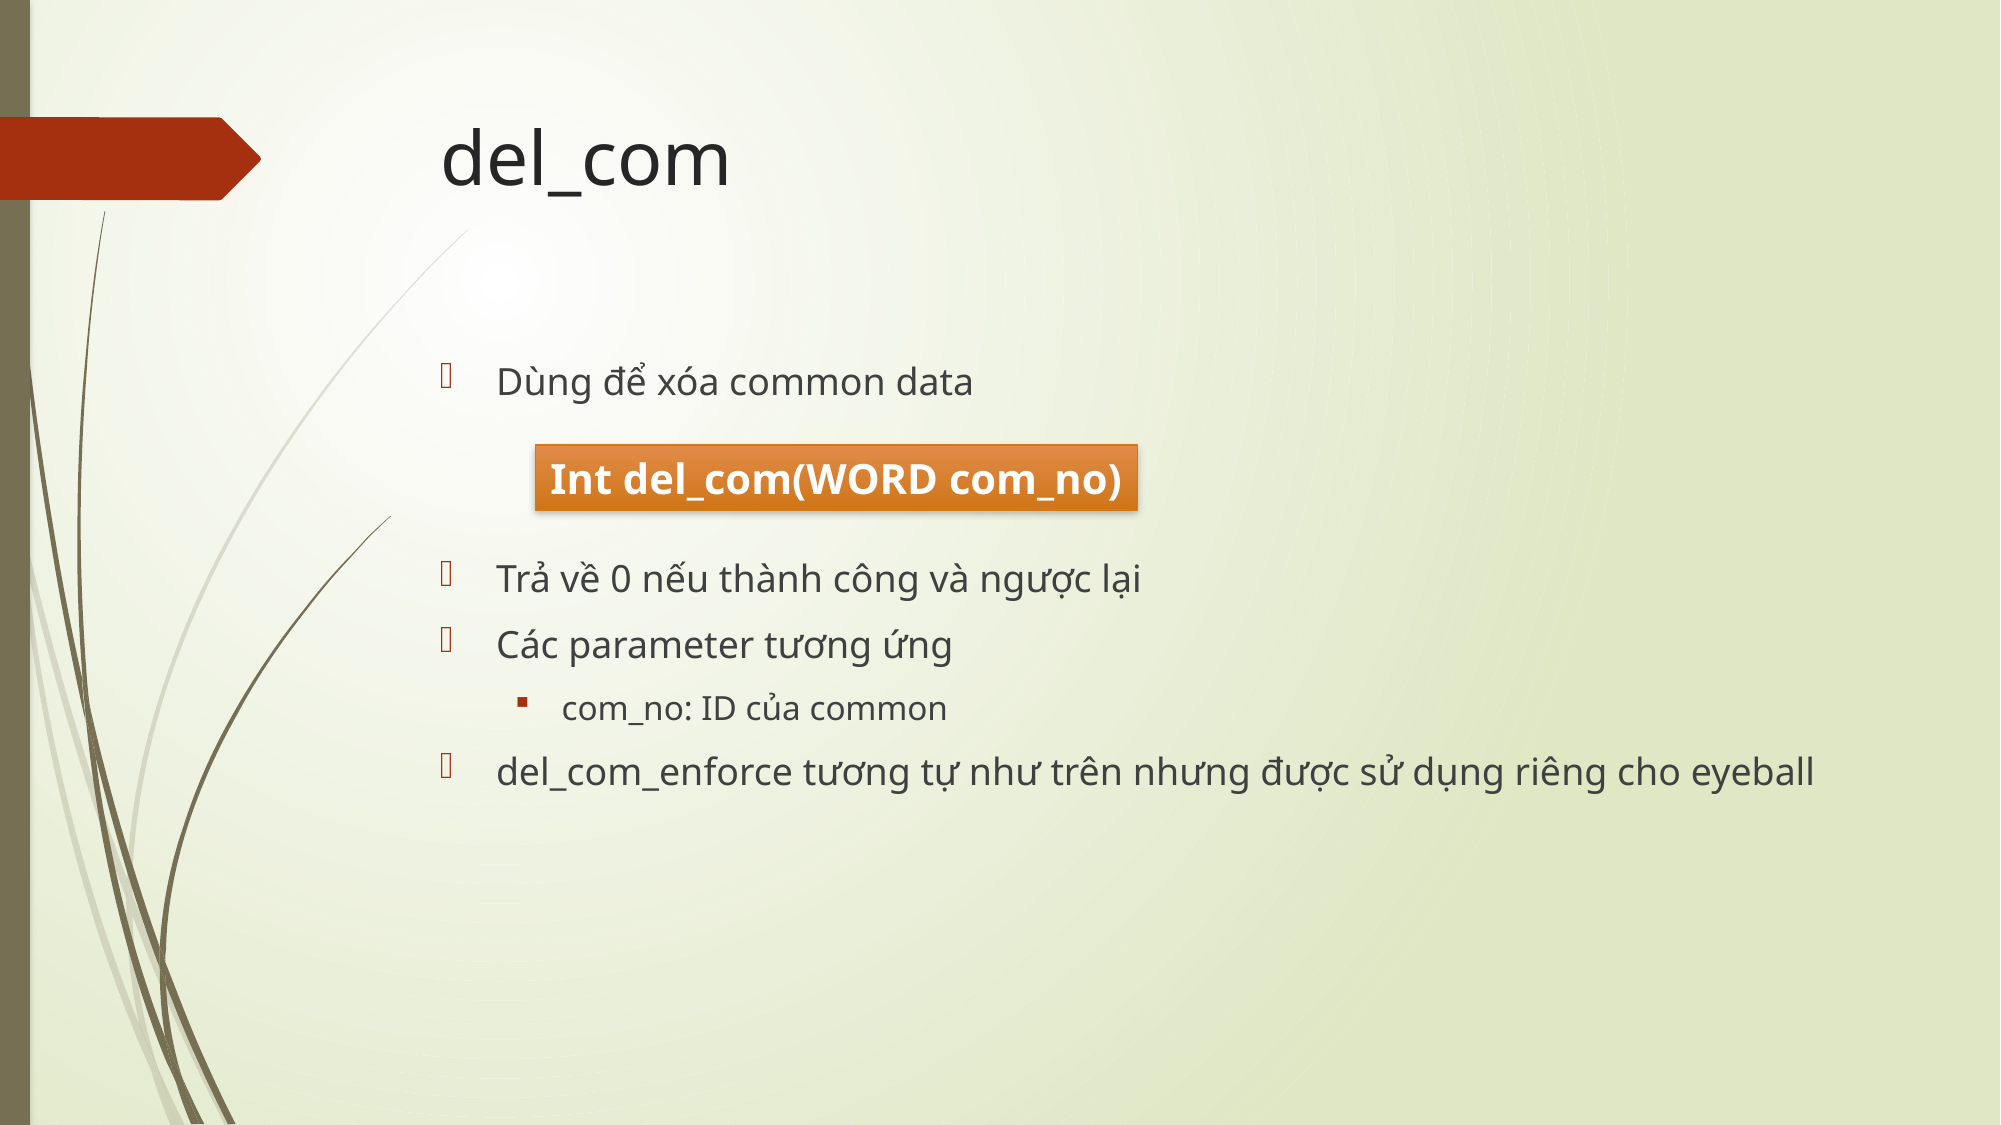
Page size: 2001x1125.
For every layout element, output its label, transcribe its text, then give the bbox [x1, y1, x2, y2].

text_box Int del_com(WORD com_no) [535, 444, 1138, 511]
title del_com [425, 102, 1888, 313]
list Dùng để xóa common data Trả về 0 nếu thành công và ngược lại Các parameter tương ứng com_no: ID của common del_com_enforce tương tự như trên nhưng được sử dụng riêng cho eyeball [424, 350, 1888, 1094]
